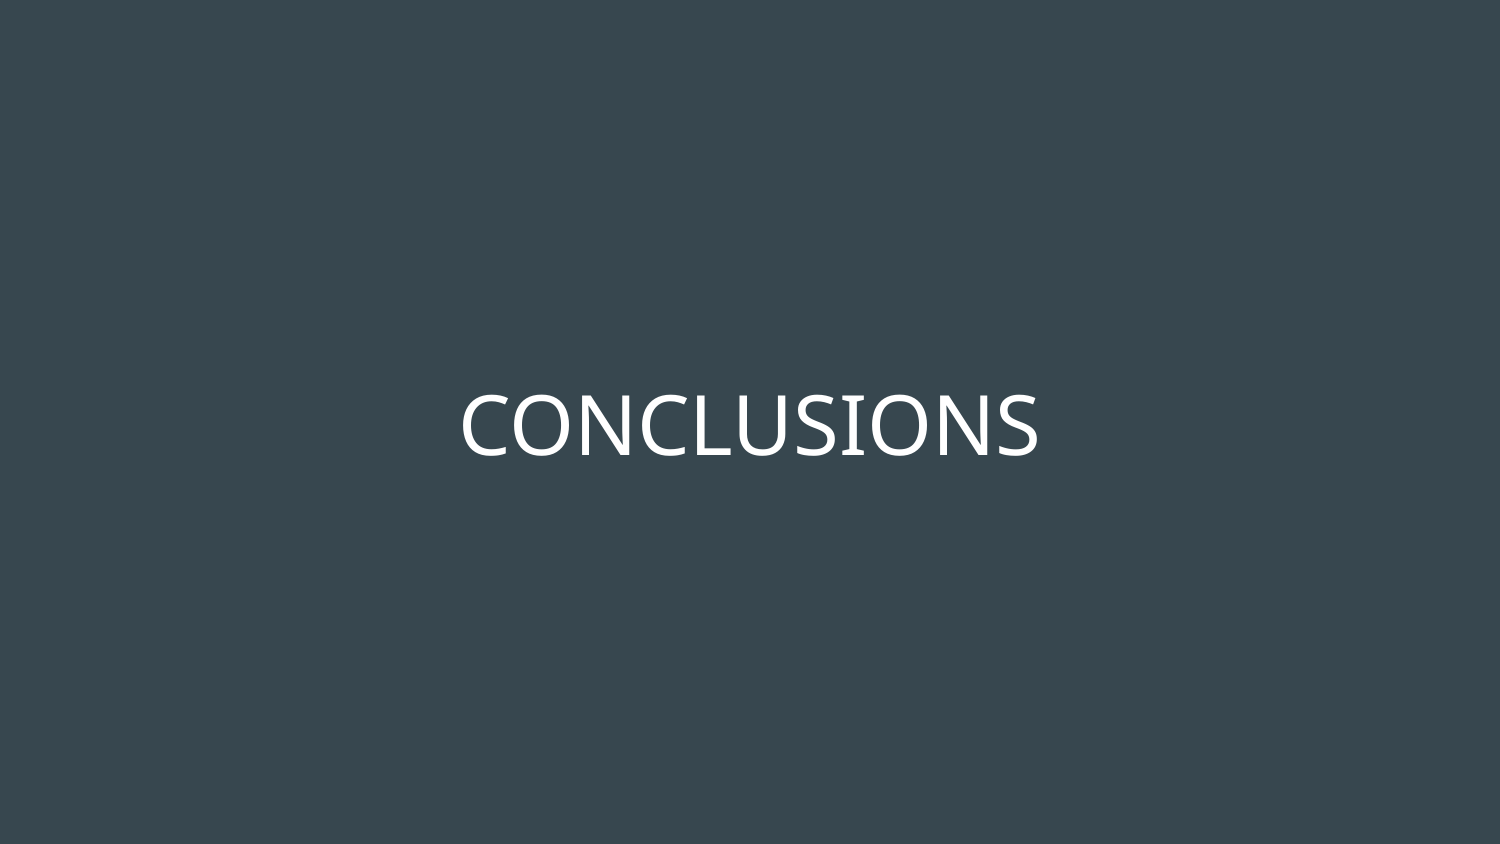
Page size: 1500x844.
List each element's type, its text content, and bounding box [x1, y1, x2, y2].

title CONCLUSIONS [105, 351, 1394, 493]
